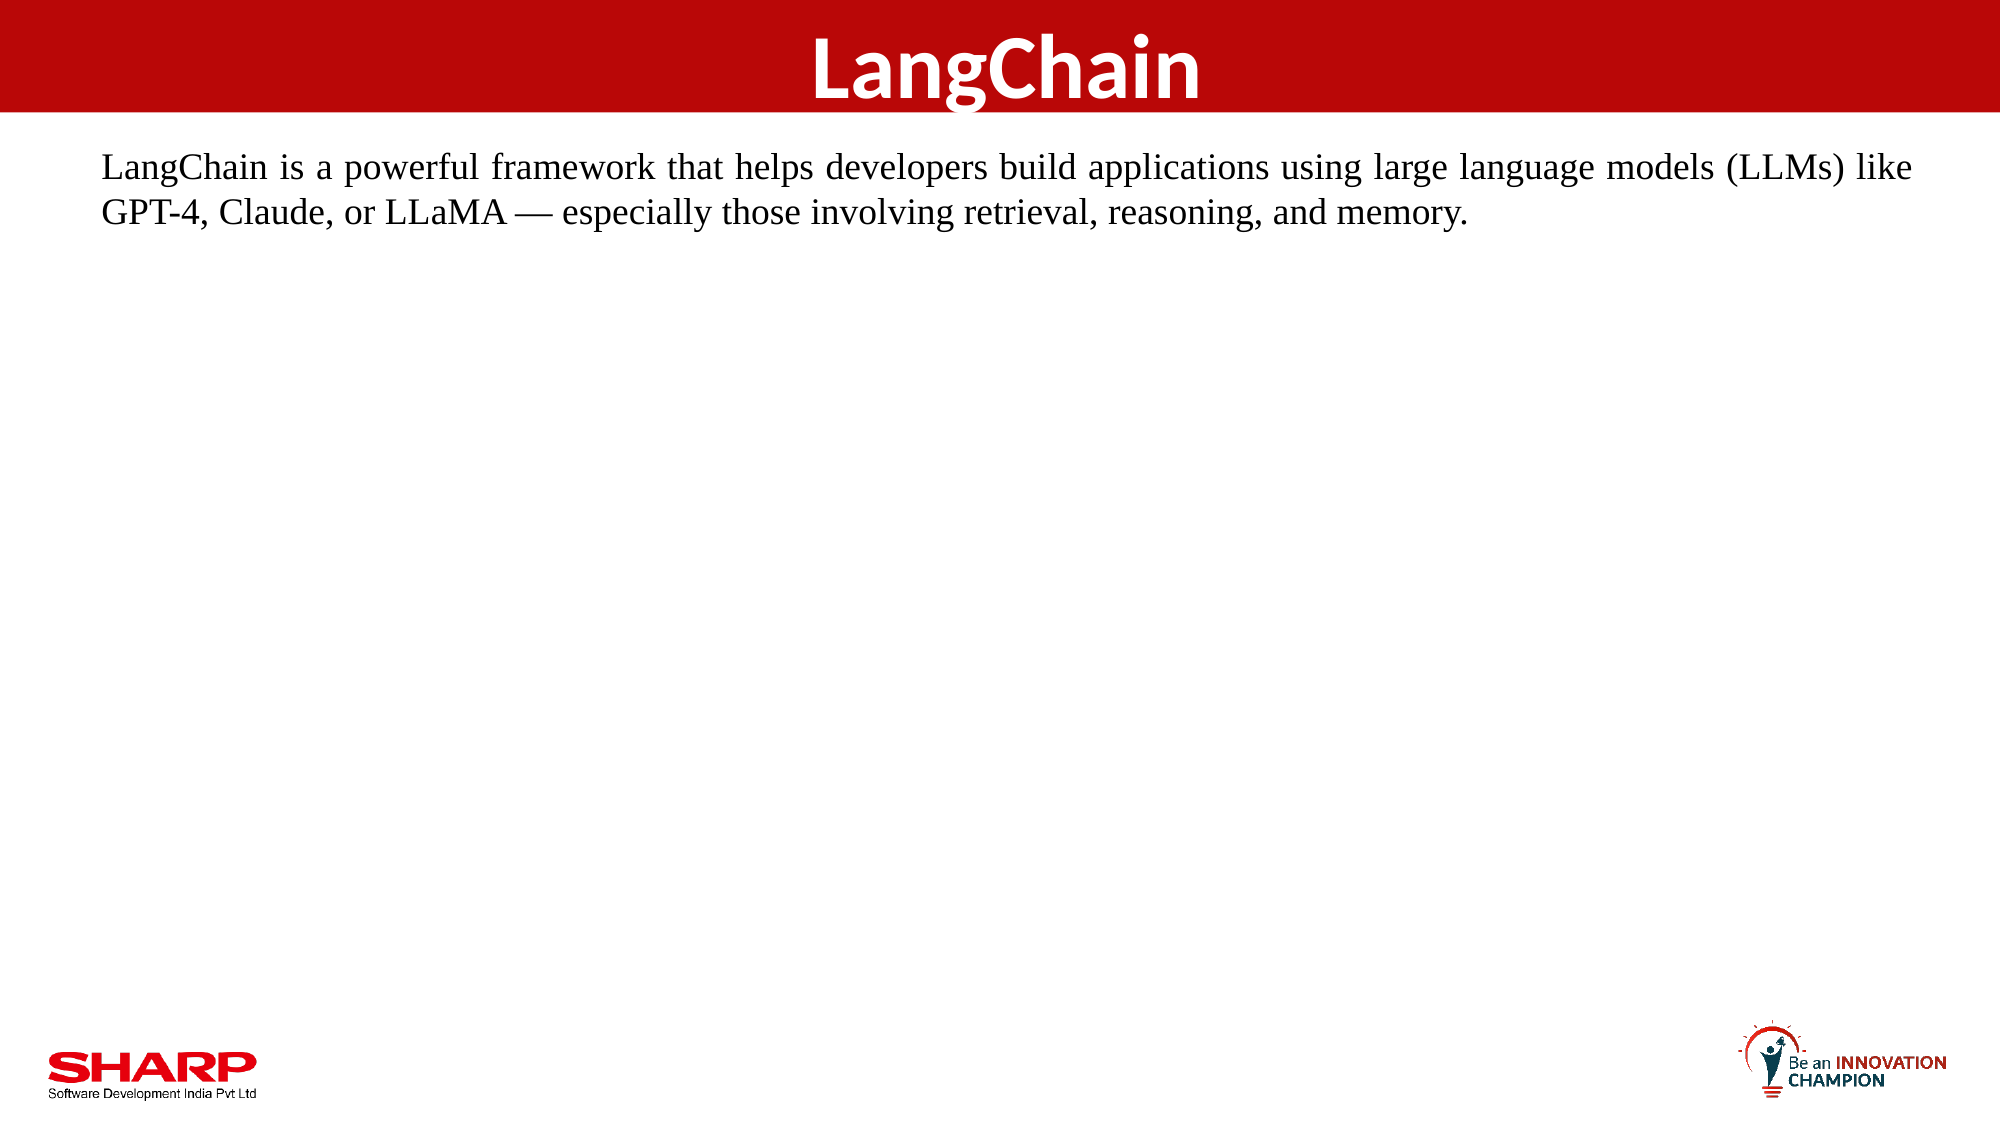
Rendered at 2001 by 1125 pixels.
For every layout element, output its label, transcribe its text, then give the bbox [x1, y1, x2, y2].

picture [43, 1046, 261, 1106]
text_box LangChain is a powerful framework that helps developers build applications using large language models (LLMs) like GPT-4, Claude, or LLaMA — especially those involving retrieval, reasoning, and memory. [86, 134, 1930, 307]
picture [1728, 1011, 1957, 1106]
text_box LangChain [0, 0, 2000, 124]
